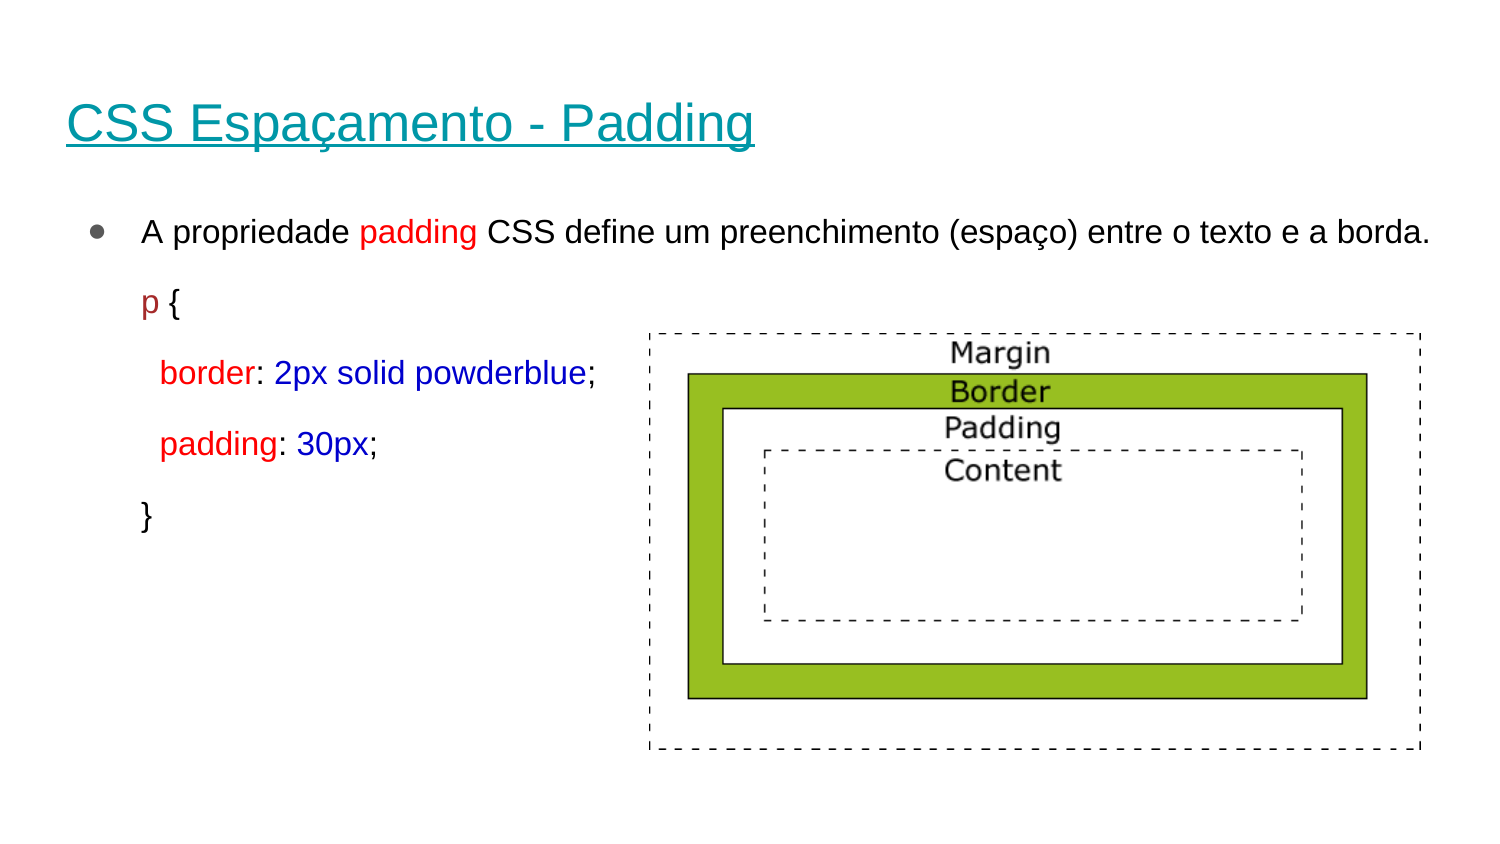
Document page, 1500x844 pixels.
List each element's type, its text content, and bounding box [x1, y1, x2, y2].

title CSS Espaçamento - Padding [51, 72, 1449, 167]
picture [649, 333, 1421, 750]
list A propriedade padding CSS define um preenchimento (espaço) entre o texto e a borda. p { border: 2px solid powderblue; padding: 30px; } [51, 189, 1449, 750]
